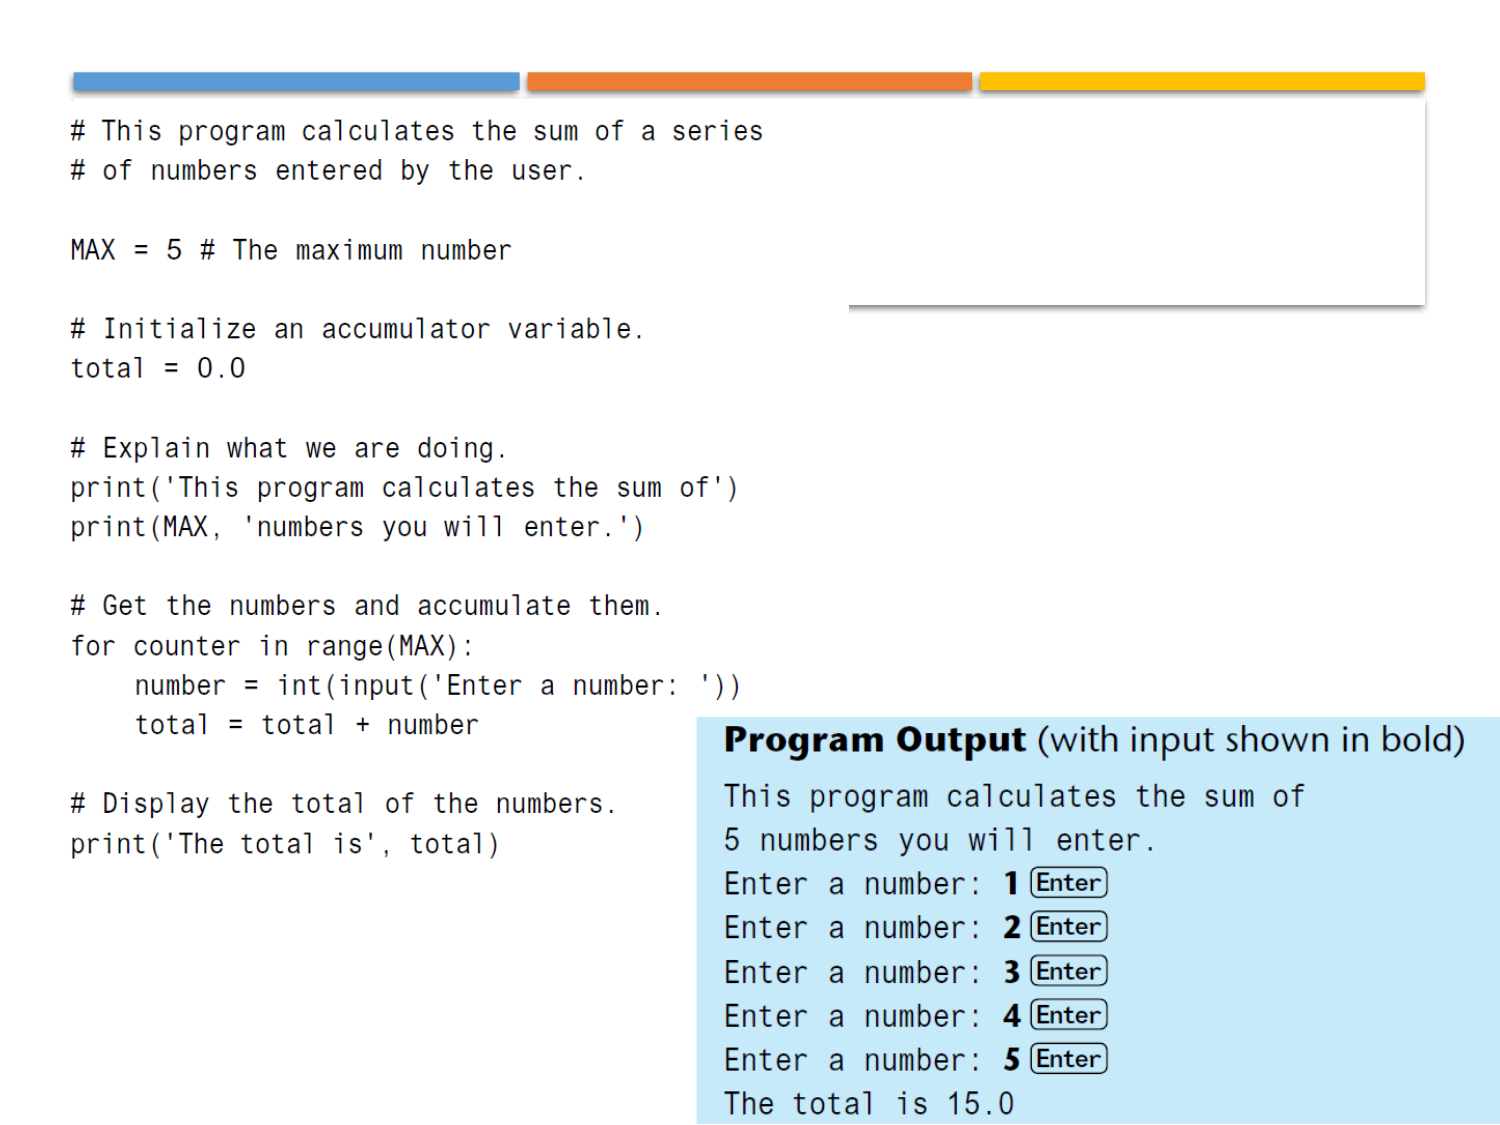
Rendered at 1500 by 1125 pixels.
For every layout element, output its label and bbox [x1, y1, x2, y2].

picture [40, 101, 850, 871]
list [696, 716, 1500, 1125]
